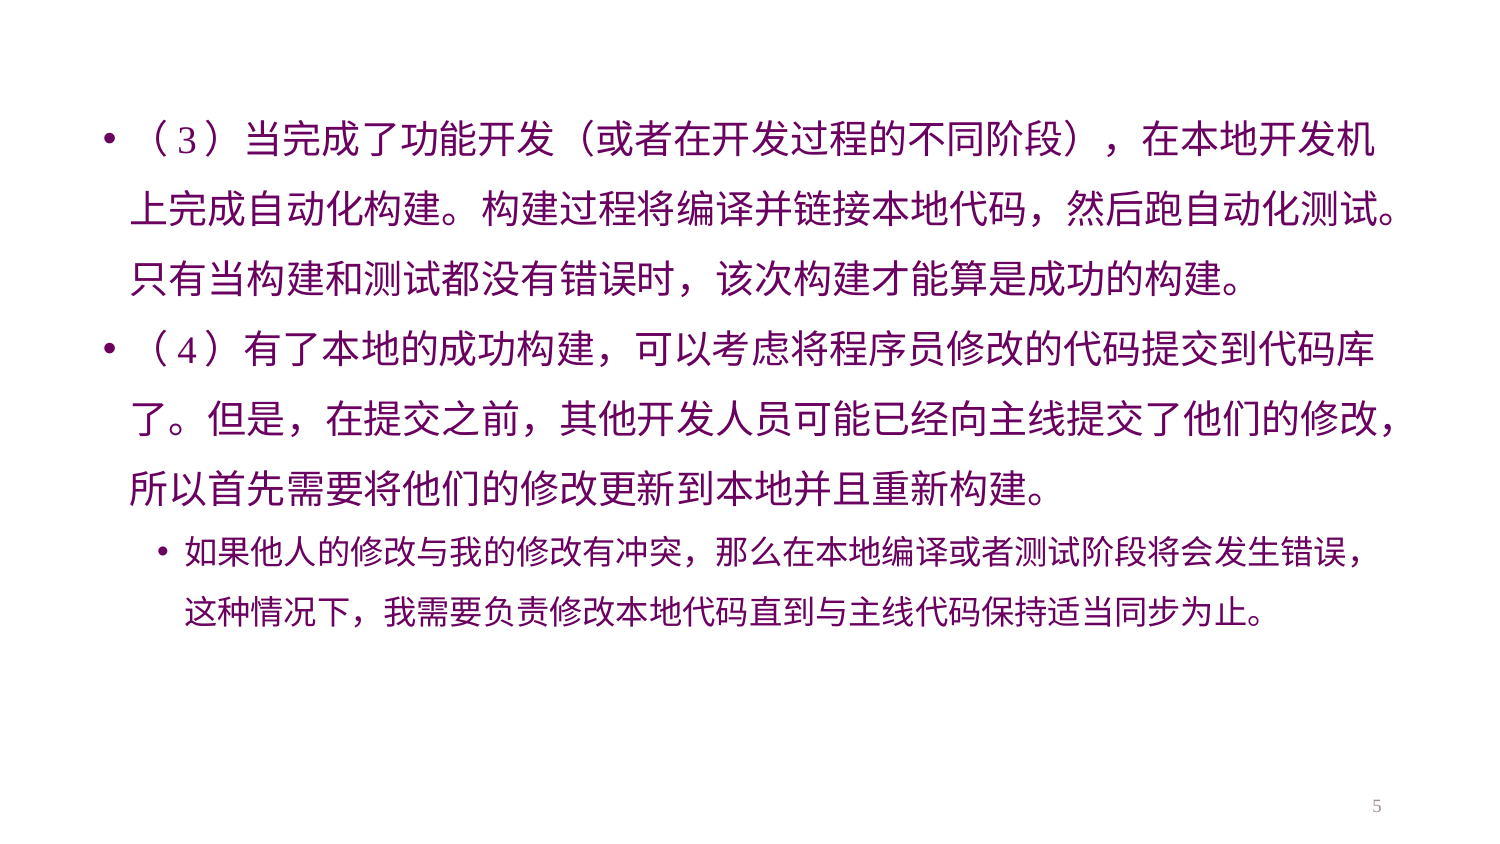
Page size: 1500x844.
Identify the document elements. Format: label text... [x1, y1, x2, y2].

slide_number 5 [1059, 782, 1397, 827]
list （3）当完成了功能开发（或者在开发过程的不同阶段），在本地开发机上完成自动化构建。构建过程将编译并链接本地代码，然后跑自动化测试。只有当构建和测试都没有错误时，该次构建才能算是成功的构建。 （4）有了本地的成功构建，可以考虑将程序员修改的代码提交到代码库了。但是，在提交之前，其他开发人员可能已经向主线提交了他们的修改，所以首先需要将他们的修改更新到本地并且重新构建。 如果他人的修改与我的修改有冲突，那么在本地编译或者测试阶段将会发生错误，这种情况下，我需要负责修改本地代码直到与主线代码保持适当同步为止。 [87, 83, 1397, 760]
